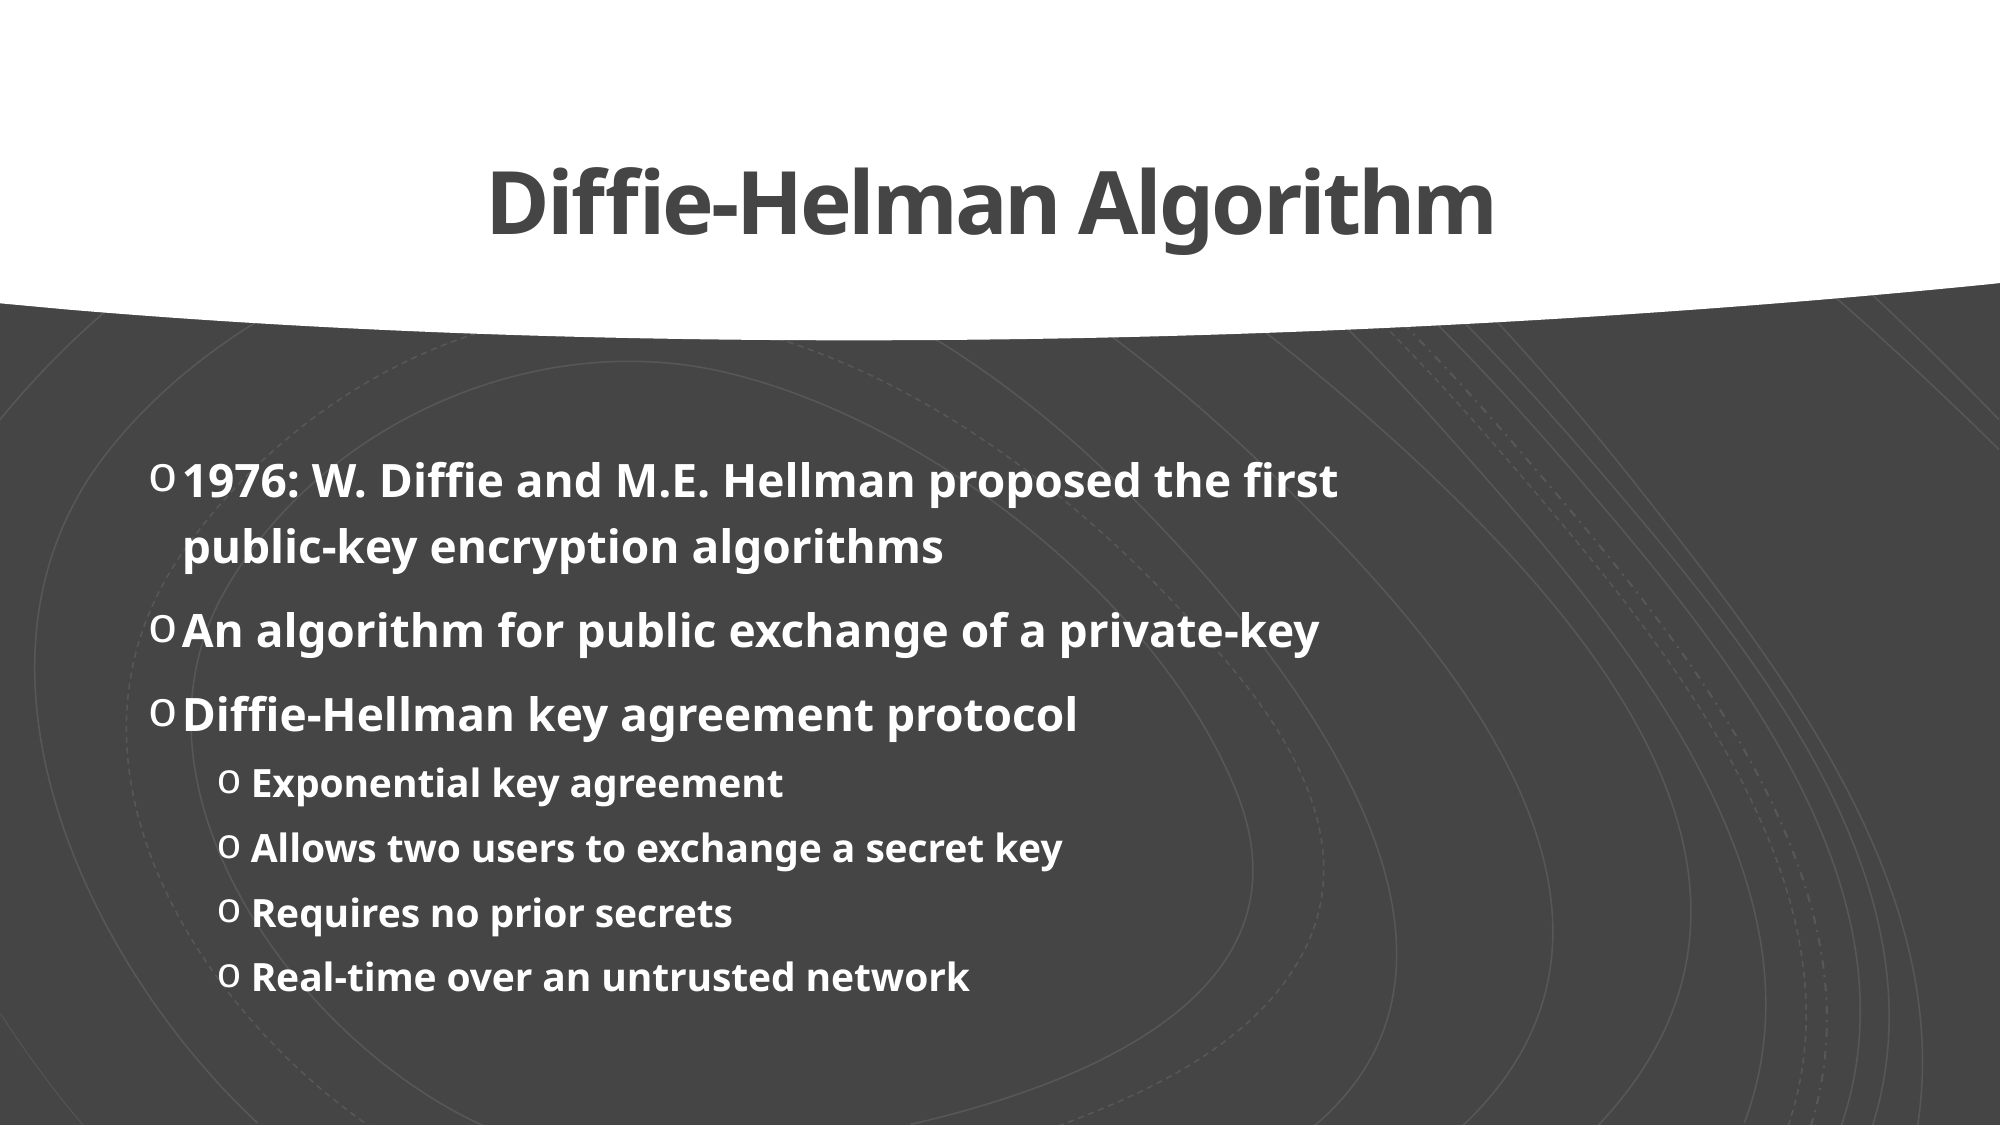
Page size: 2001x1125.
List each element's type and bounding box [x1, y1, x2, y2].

text_box [0, 0, 2000, 1125]
